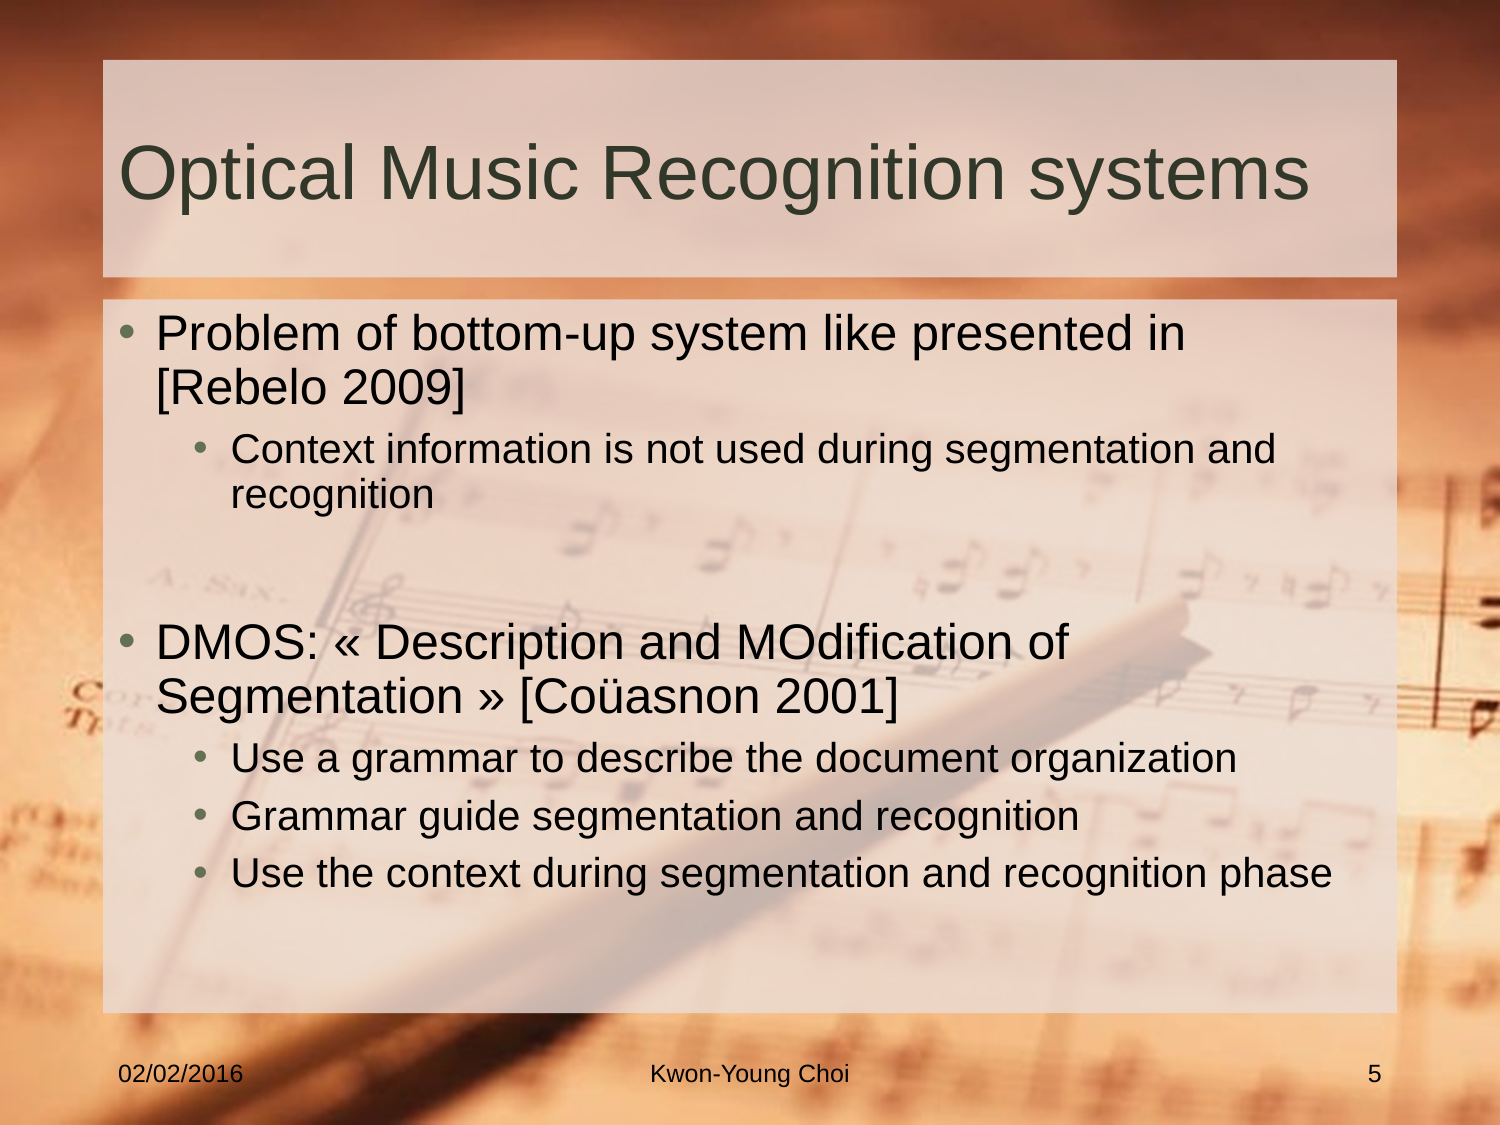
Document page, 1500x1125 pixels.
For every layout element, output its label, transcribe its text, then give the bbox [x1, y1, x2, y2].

picture [0, 0, 1500, 1125]
footer Kwon-Young Choi [571, 1042, 929, 1103]
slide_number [103, 1042, 507, 1103]
slide_number 5 [993, 1042, 1397, 1103]
list Problem of bottom-up system like presented in [Rebelo 2009] Context information is not used during segmentation and recognition DMOS: « Description and MOdification of Segmentation » [Coüasnon 2001] Use a grammar to describe the document organization Grammar guide segmentation and recognition Use the context during segmentation and recognition phase [103, 299, 1397, 1014]
title Optical Music Recognition systems [103, 59, 1397, 278]
